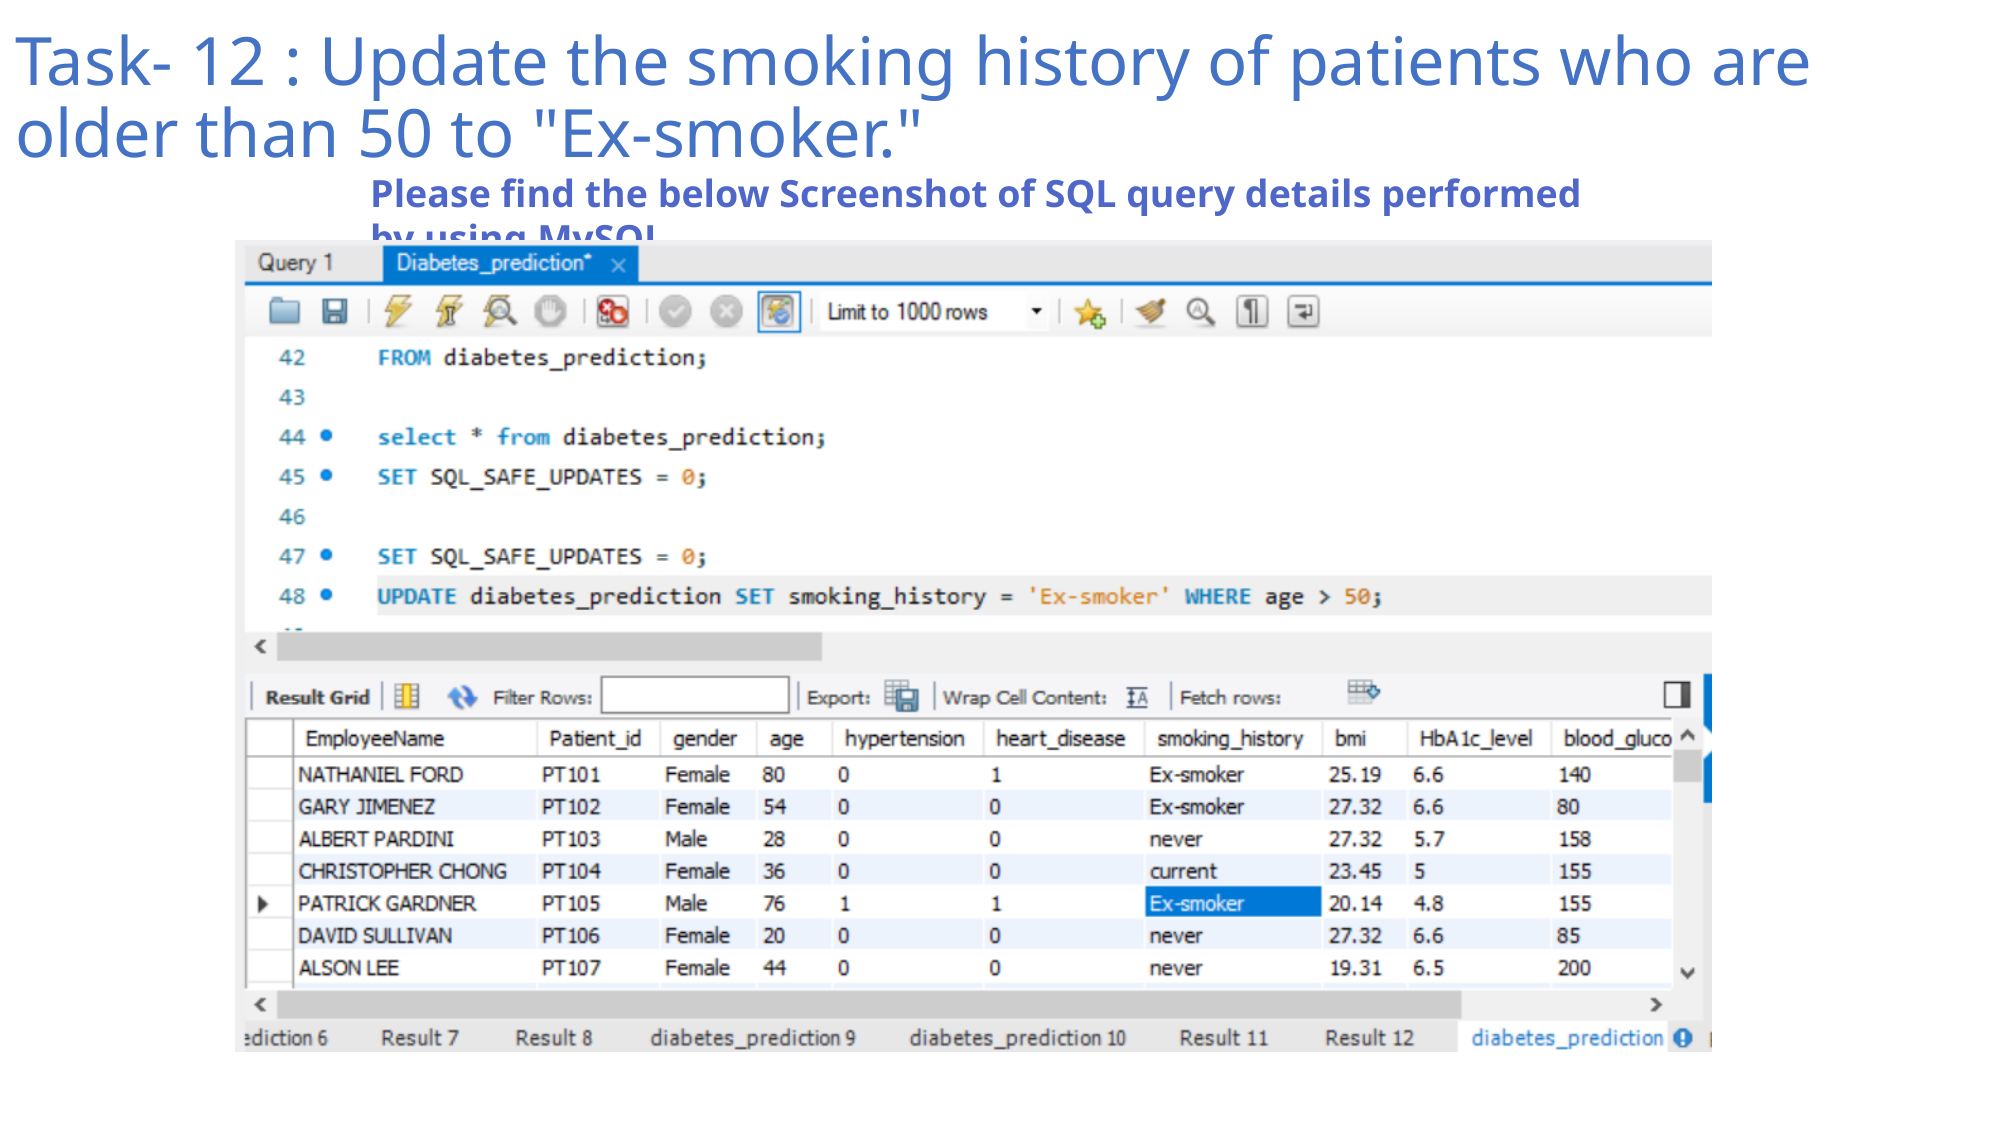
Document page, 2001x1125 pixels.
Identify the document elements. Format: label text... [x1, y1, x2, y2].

text_box Please find the below Screenshot of SQL query details performed by using MySQL [355, 162, 1645, 240]
picture [235, 240, 1712, 1052]
title Task- 12 : Update the smoking history of patients who are older than 50 to "Ex-smoker." [0, 0, 2000, 204]
